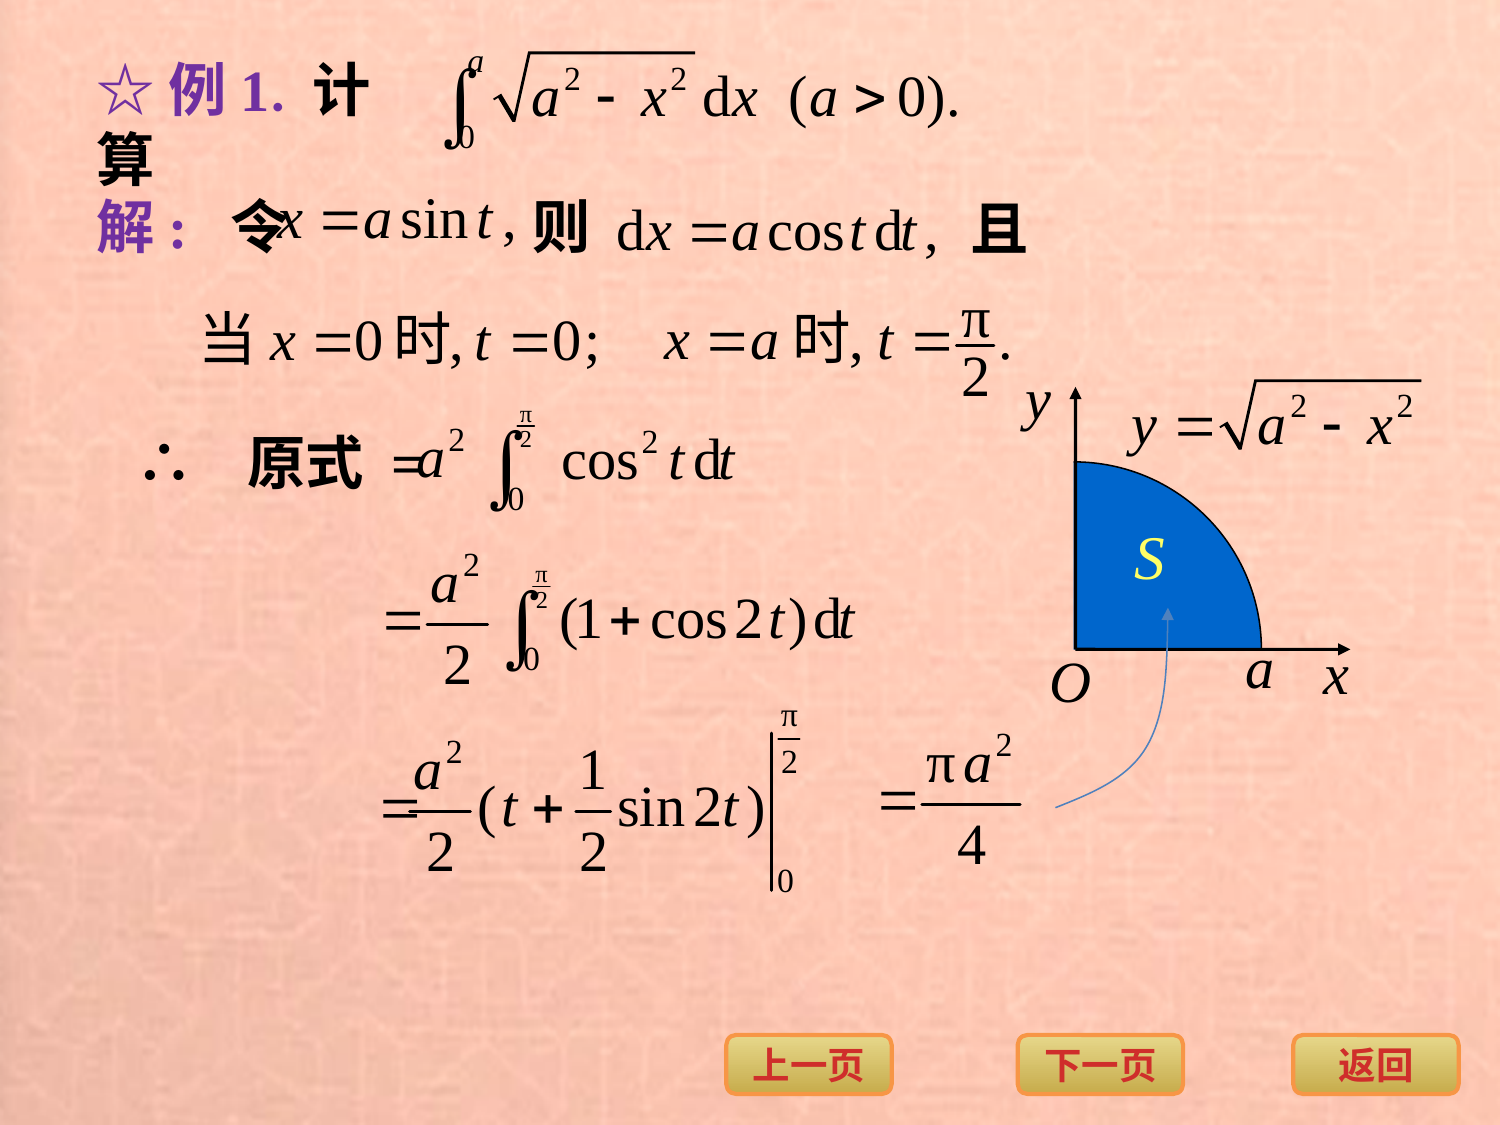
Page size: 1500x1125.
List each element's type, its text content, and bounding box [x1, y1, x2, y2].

text_box [1055, 722, 1158, 808]
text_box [871, 724, 1027, 870]
text_box 且 [956, 185, 1045, 270]
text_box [265, 184, 525, 264]
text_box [1016, 372, 1430, 714]
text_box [431, 40, 963, 163]
text_box 解: 令 [81, 182, 266, 268]
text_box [373, 694, 806, 900]
text_box ∴ 原式 = [120, 418, 446, 504]
text_box 则 [524, 182, 718, 268]
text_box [613, 204, 944, 270]
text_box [559, 422, 744, 499]
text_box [412, 420, 471, 497]
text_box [199, 308, 605, 380]
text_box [376, 544, 861, 690]
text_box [1130, 532, 1173, 585]
text_box ☆例1. 计算 [81, 45, 426, 158]
picture [0, 0, 1500, 1125]
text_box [476, 399, 559, 525]
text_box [658, 288, 1016, 402]
